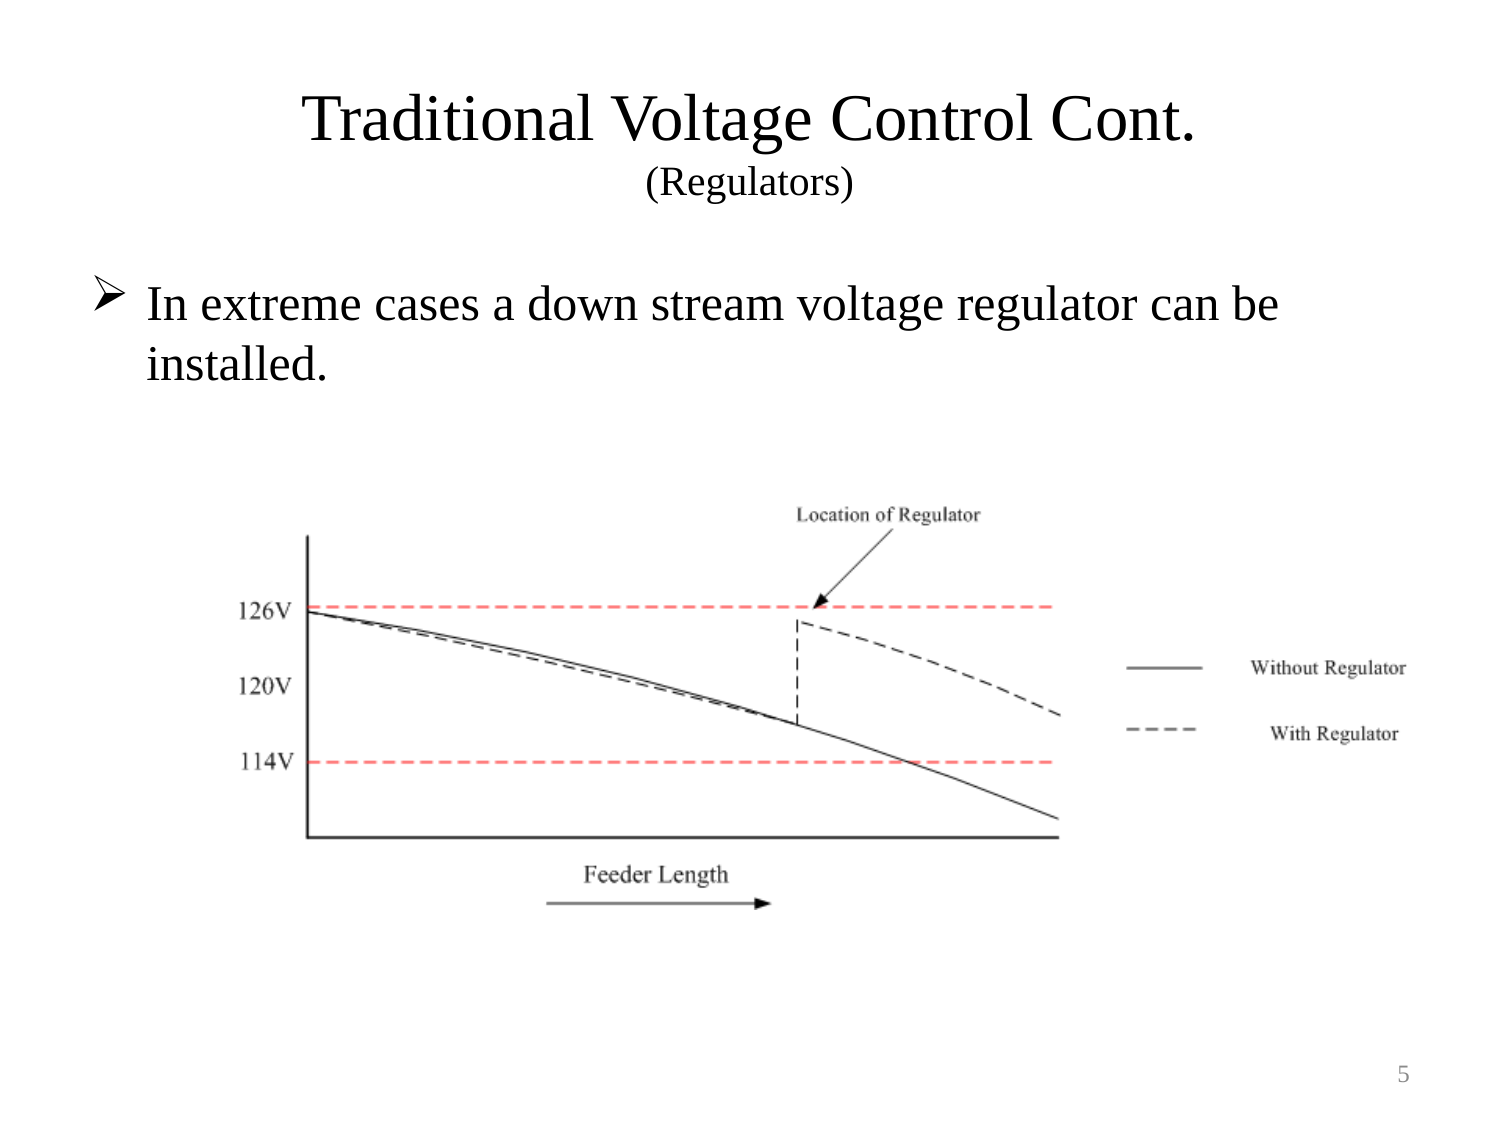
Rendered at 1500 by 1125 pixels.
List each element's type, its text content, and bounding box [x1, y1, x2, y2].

picture [237, 499, 1409, 910]
list In extreme cases a down stream voltage regulator can be installed. [75, 262, 1425, 638]
title Traditional Voltage Control Cont. (Regulators) [75, 45, 1425, 233]
slide_number 5 [1074, 1042, 1425, 1103]
